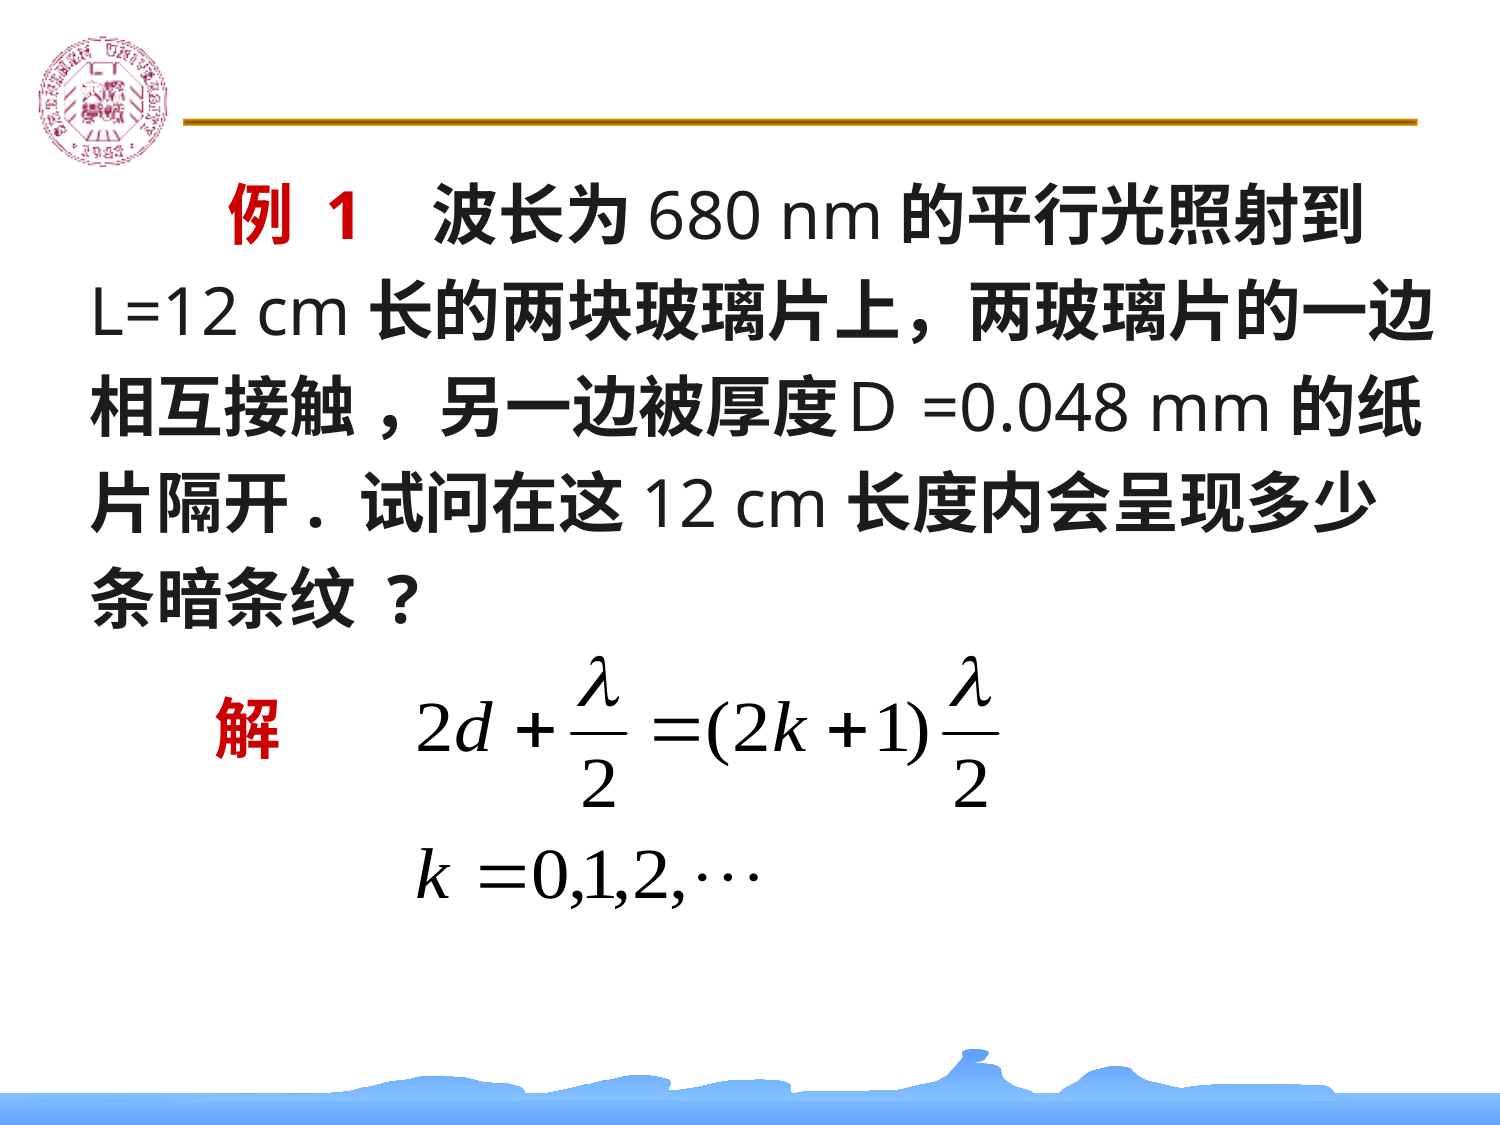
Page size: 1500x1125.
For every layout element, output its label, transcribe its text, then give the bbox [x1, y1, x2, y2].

text_box 解 [200, 679, 332, 775]
text_box 例 1 波长为680 nm的平行光照射到L=12 cm长的两块玻璃片上，两玻璃片的一边相互接触 ，另一边被厚度Ｄ=0.048 mm的纸片隔开. 试问在这12 cm长度内会呈现多少条暗条纹 ? [75, 149, 1450, 645]
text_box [403, 637, 1013, 925]
picture [23, 23, 188, 176]
